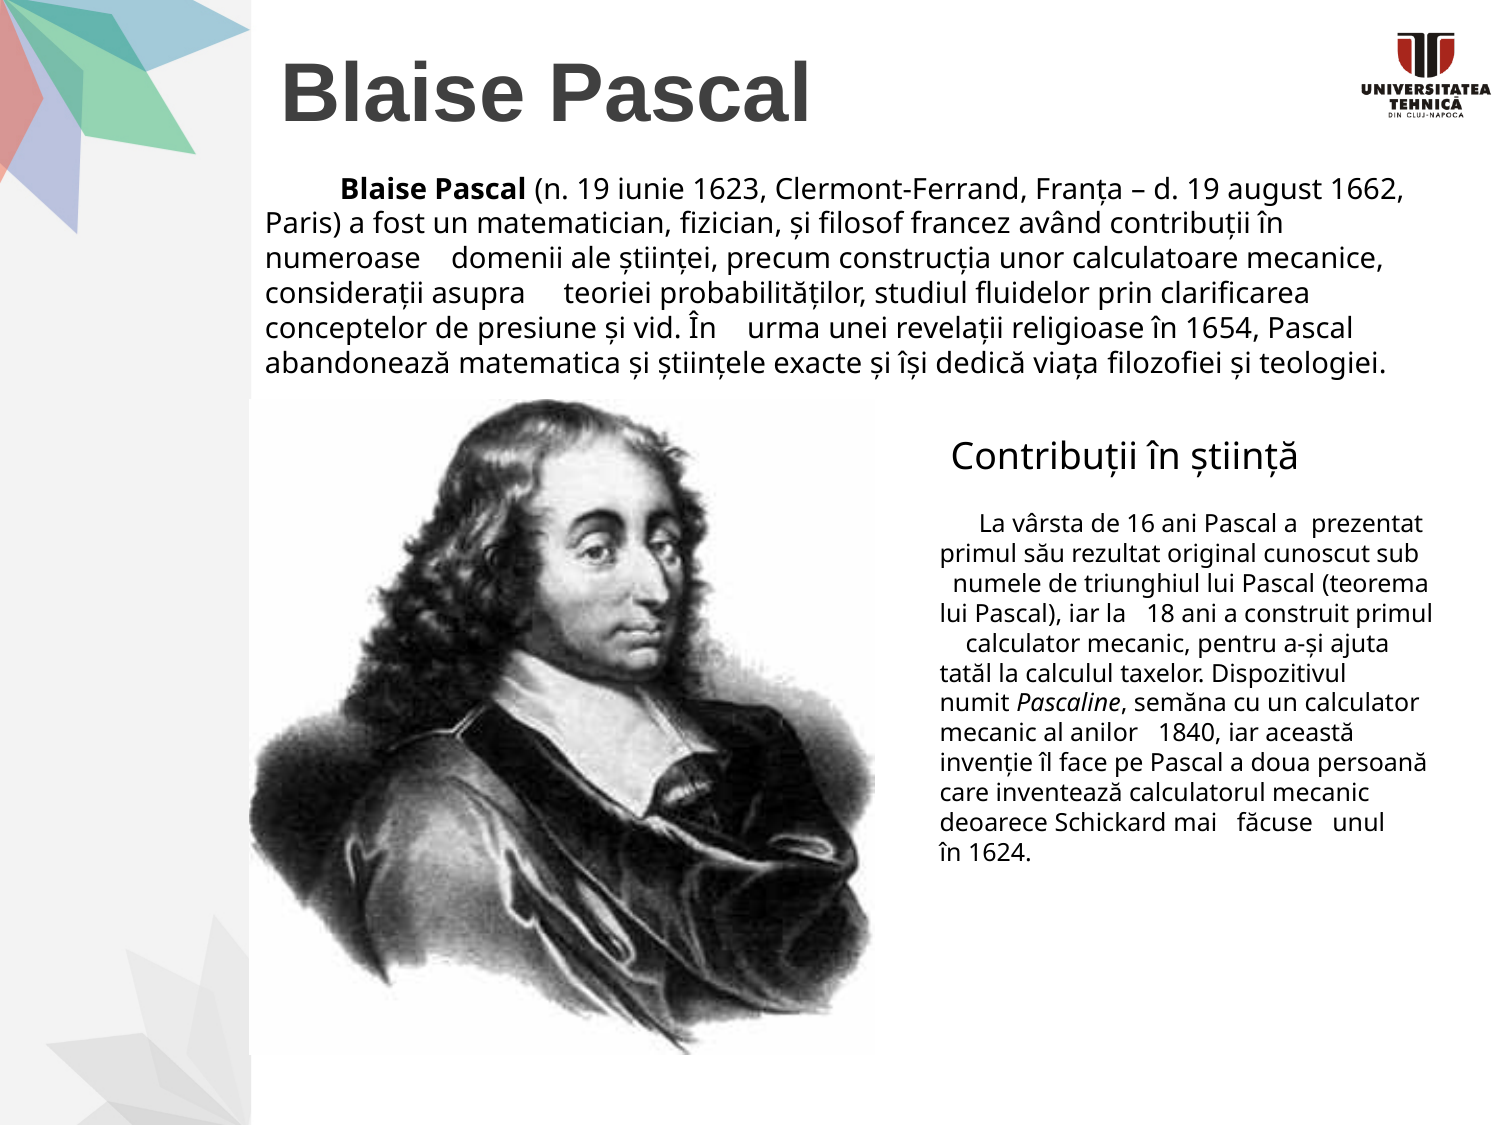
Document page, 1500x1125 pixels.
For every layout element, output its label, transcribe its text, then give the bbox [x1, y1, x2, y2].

title Blaise Pascal [265, 0, 1500, 176]
text_box Contribuții în știință [912, 424, 1338, 485]
list Blaise Pascal (n. 19 iunie 1623, Clermont-Ferrand, Franța – d. 19 august 1662, Paris) a fost un matematician, fizician, și filosof francez având contribuții în numeroase domenii ale științei, precum construcția unor calculatoare mecanice, considerații asupra teoriei probabilităților, studiul fluidelor prin clarificarea conceptelor de presiune și vid. În urma unei revelații religioase în 1654, Pascal abandonează matematica și științele exacte și își dedică viața filozofiei și teologiei. [200, 162, 1452, 410]
picture [0, 0, 1500, 1125]
text_box La vârsta de 16 ani Pascal a prezentat primul său rezultat original cunoscut sub numele de triunghiul lui Pascal (teorema lui Pascal), iar la 18 ani a construit primul calculator mecanic, pentru a-și ajuta tatăl la calculul taxelor. Dispozitivul numit Pascaline, semăna cu un calculator mecanic al anilor 1840, iar această invenție îl face pe Pascal a doua persoană care inventează calculatorul mecanic deoarece Schickard mai făcuse unul în 1624. [924, 499, 1450, 874]
